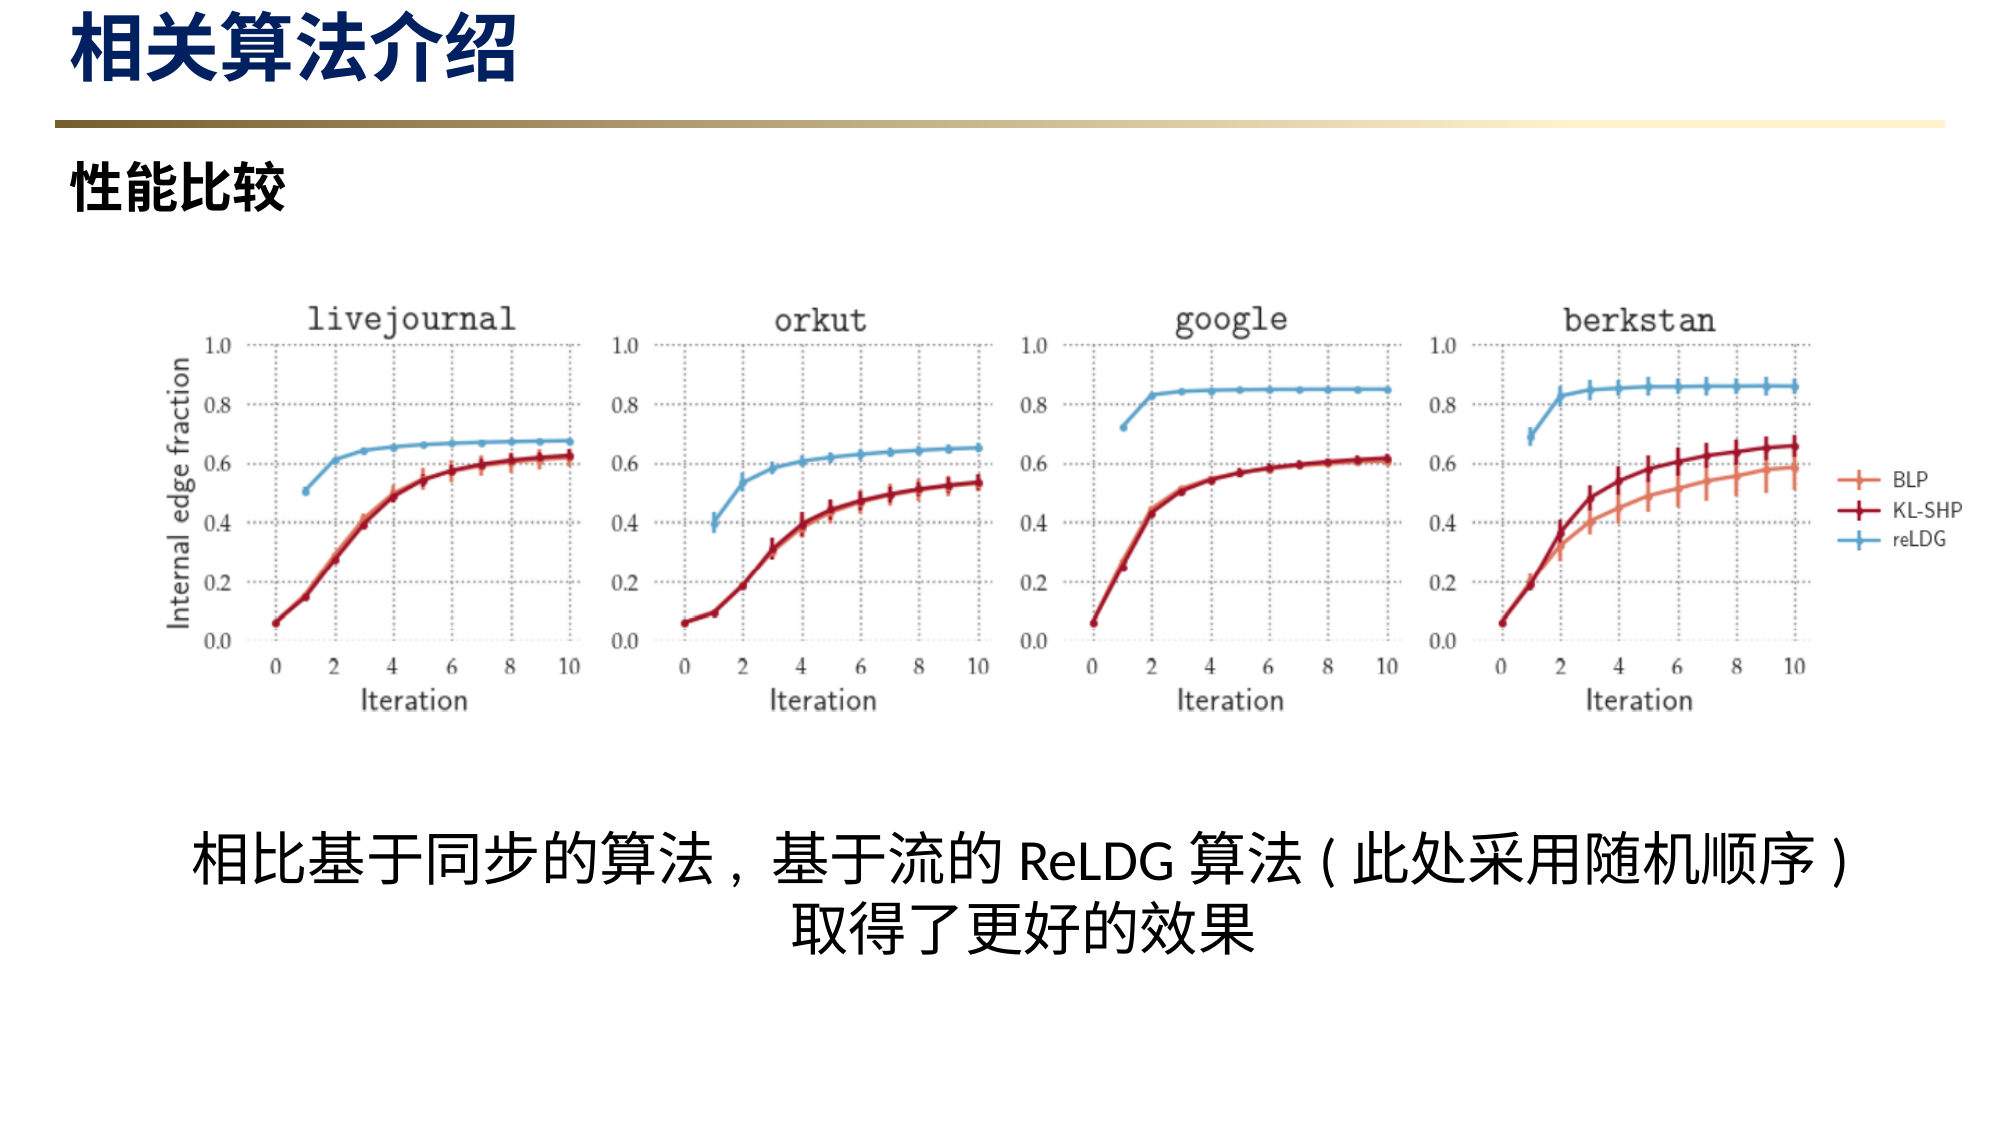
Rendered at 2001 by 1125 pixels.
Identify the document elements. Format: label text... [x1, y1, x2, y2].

picture [151, 284, 1968, 738]
list 相关算法介绍 [54, 3, 1946, 110]
title 性能比较 [55, 137, 1945, 244]
text_box 相比基于同步的算法, 基于流的ReLDG算法(此处采用随机顺序)取得了更好的效果 [176, 815, 1870, 970]
